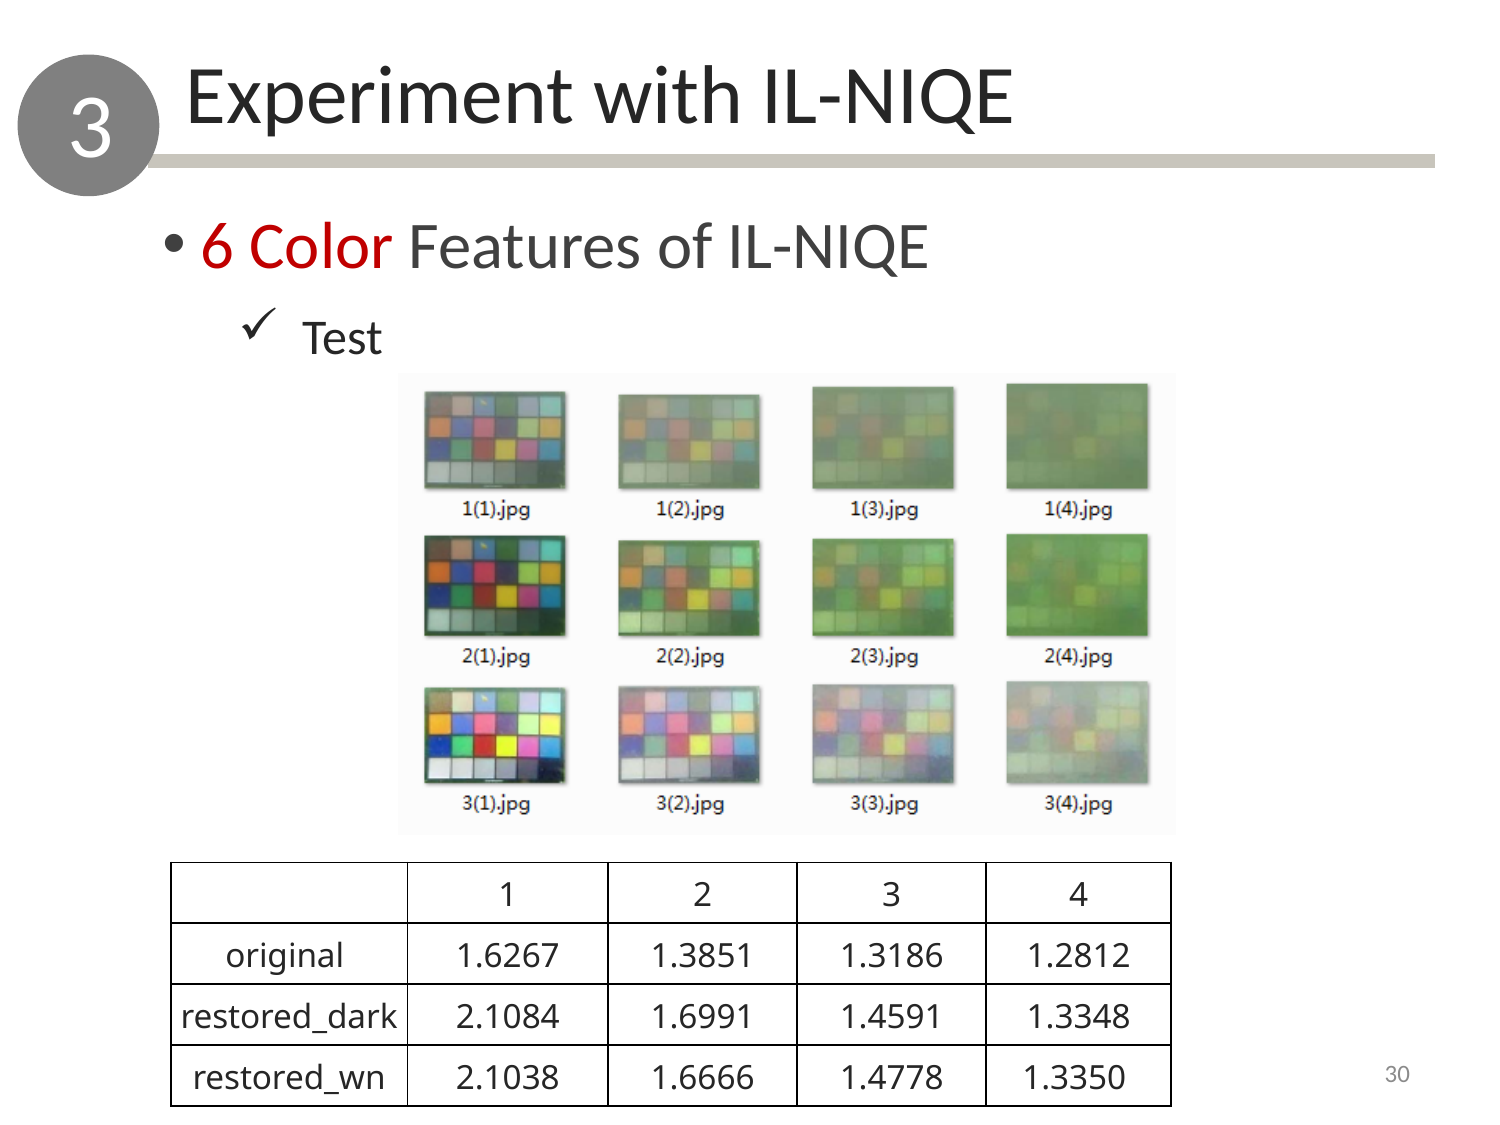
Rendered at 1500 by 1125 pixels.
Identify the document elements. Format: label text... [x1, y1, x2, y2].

table_cell original [172, 924, 407, 983]
table_cell 1.4778 [798, 1046, 985, 1105]
text_box 6 Color Features of IL-NIQE [147, 194, 1453, 290]
slide_number 30 [1172, 1042, 1425, 1103]
table_cell 1.4591 [798, 985, 985, 1044]
table_cell 2.1038 [408, 1046, 607, 1105]
table_cell 1.3348 [987, 985, 1170, 1044]
table_header 2 [609, 863, 796, 922]
table_cell restored_dark [172, 985, 407, 1044]
table_header 3 [798, 863, 985, 922]
table_header 1 [408, 863, 607, 922]
table_cell 1.6666 [609, 1046, 796, 1105]
text_box Test [224, 267, 1329, 372]
table_cell 1.3350 [987, 1046, 1170, 1105]
table_cell 1.6267 [408, 924, 607, 983]
table_cell 1.3851 [609, 924, 796, 983]
table_header 4 [987, 863, 1170, 922]
text_box 3 [53, 75, 160, 183]
table_cell 2.1084 [408, 985, 607, 1044]
text_box [0, 0, 1500, 75]
table_cell 1.3186 [798, 924, 985, 983]
text_box [15, 75, 134, 199]
table_cell restored_wn [172, 1046, 407, 1105]
text_box Experiment with IL-NIQE [171, 75, 1063, 148]
table_header [172, 863, 407, 922]
table_cell 1.6991 [609, 985, 796, 1044]
picture [398, 372, 1176, 835]
table_cell 1.2812 [987, 924, 1170, 983]
